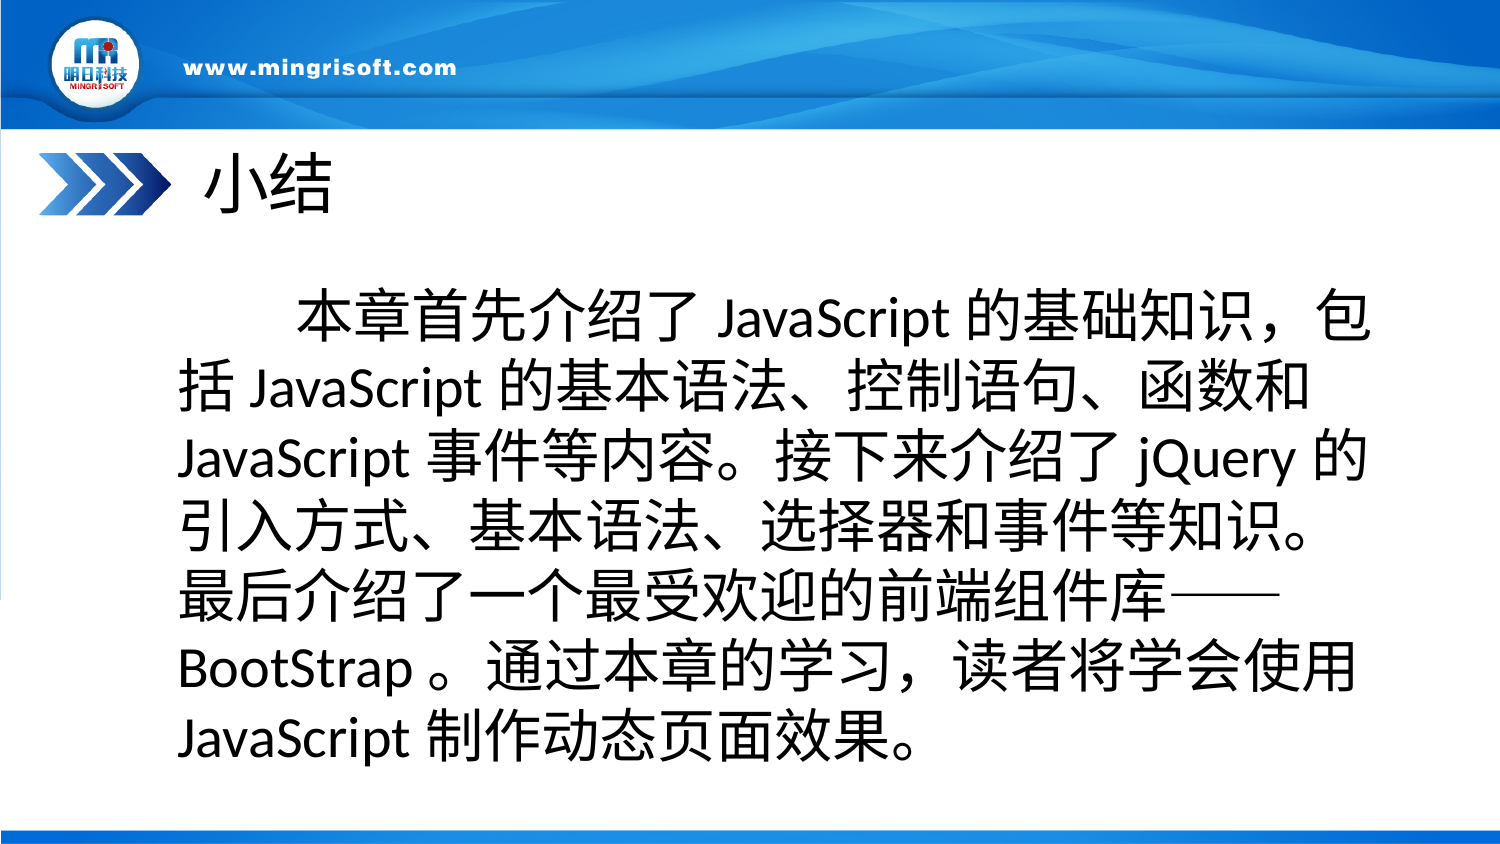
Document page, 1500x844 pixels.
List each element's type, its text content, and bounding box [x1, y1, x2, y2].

text_box 本章首先介绍了JavaScript的基础知识，包括JavaScript的基本语法、控制语句、函数和JavaScript事件等内容。接下来介绍了jQuery的引入方式、基本语法、选择器和事件等知识。最后介绍了一个最受欢迎的前端组件库——BootStrap。通过本章的学习，读者将学会使用JavaScript制作动态页面效果。 [162, 271, 1400, 785]
picture [0, 0, 1500, 844]
text_box 小结 [187, 134, 1100, 235]
